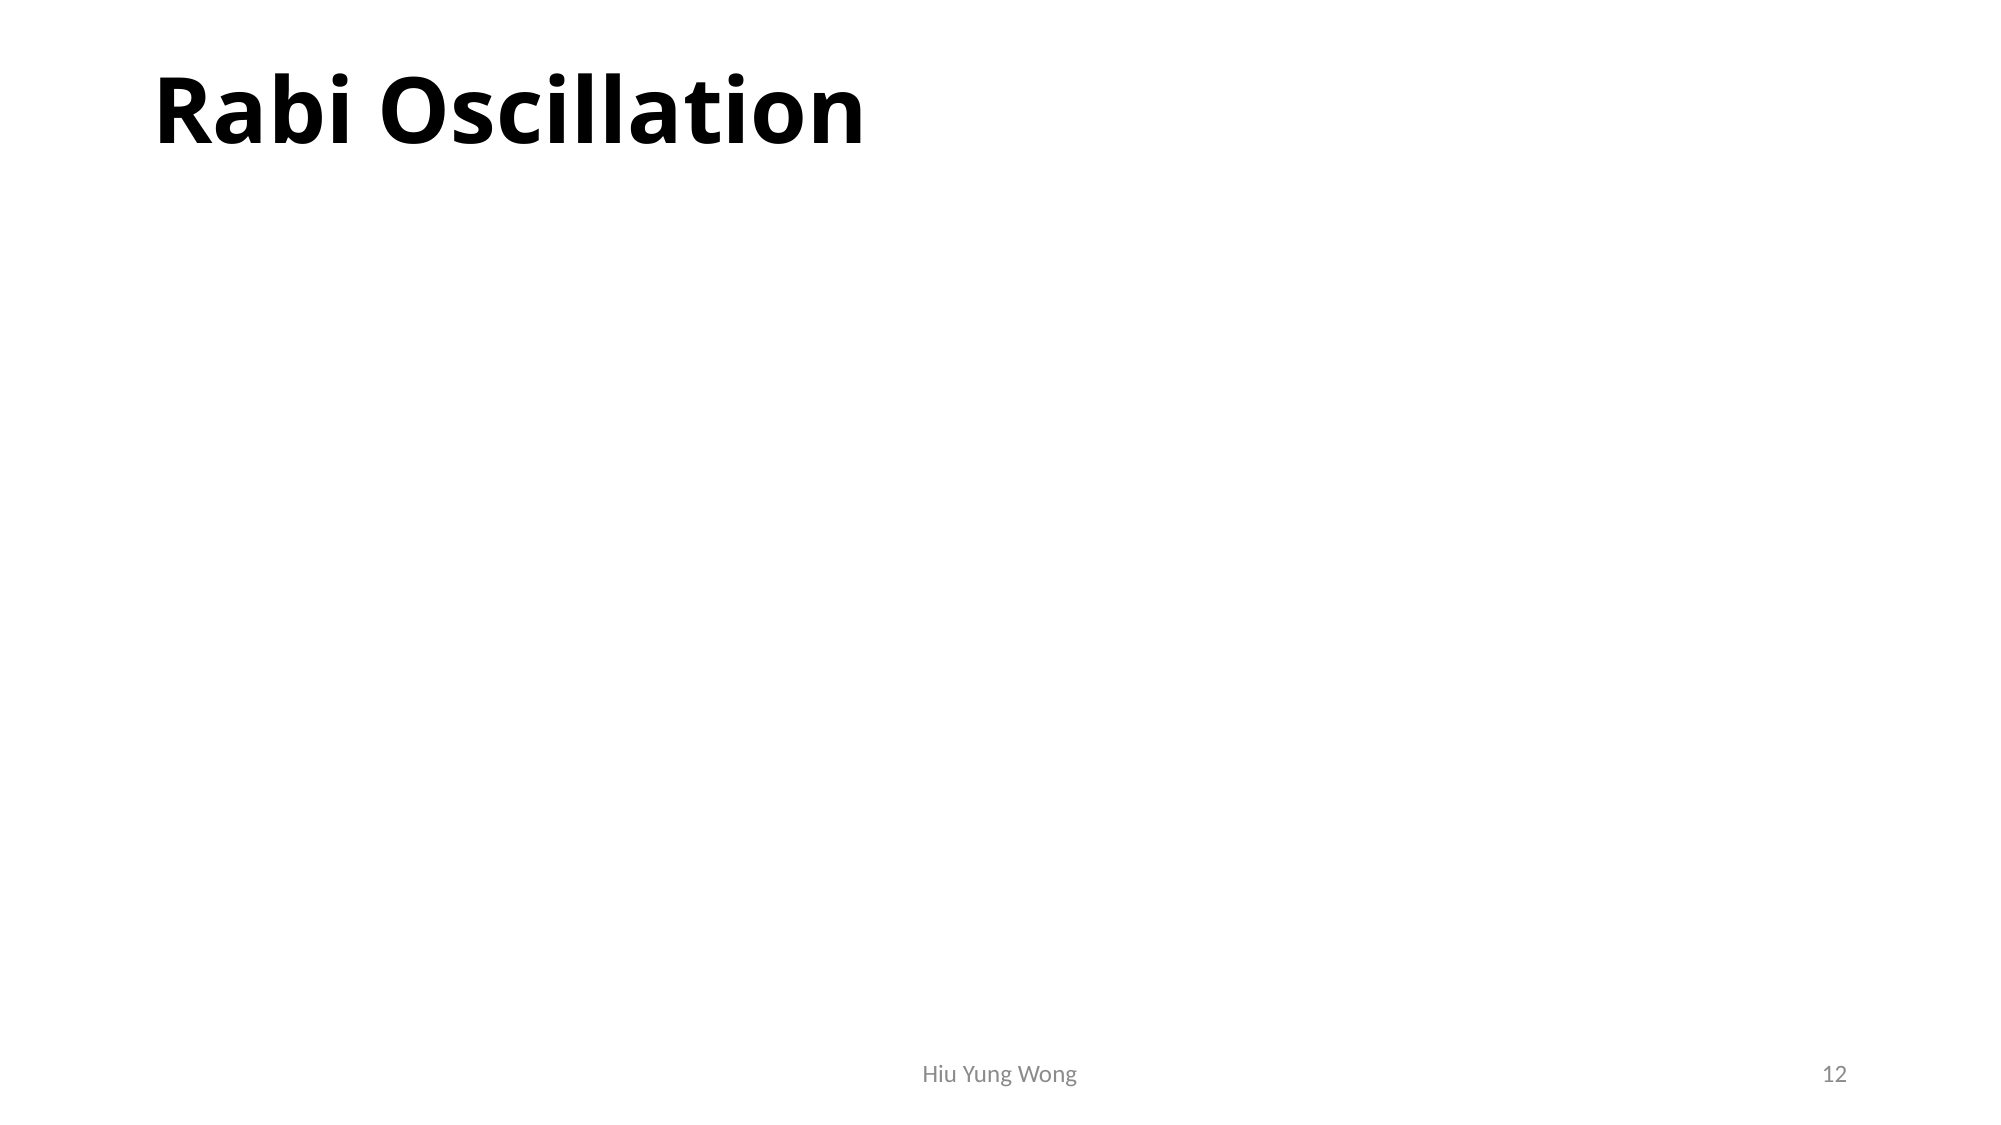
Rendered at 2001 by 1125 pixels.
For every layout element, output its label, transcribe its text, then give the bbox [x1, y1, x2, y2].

footer Hiu Yung Wong [662, 1042, 1338, 1103]
slide_number 12 [1412, 1042, 1863, 1103]
title Rabi Oscillation [137, 59, 1863, 278]
